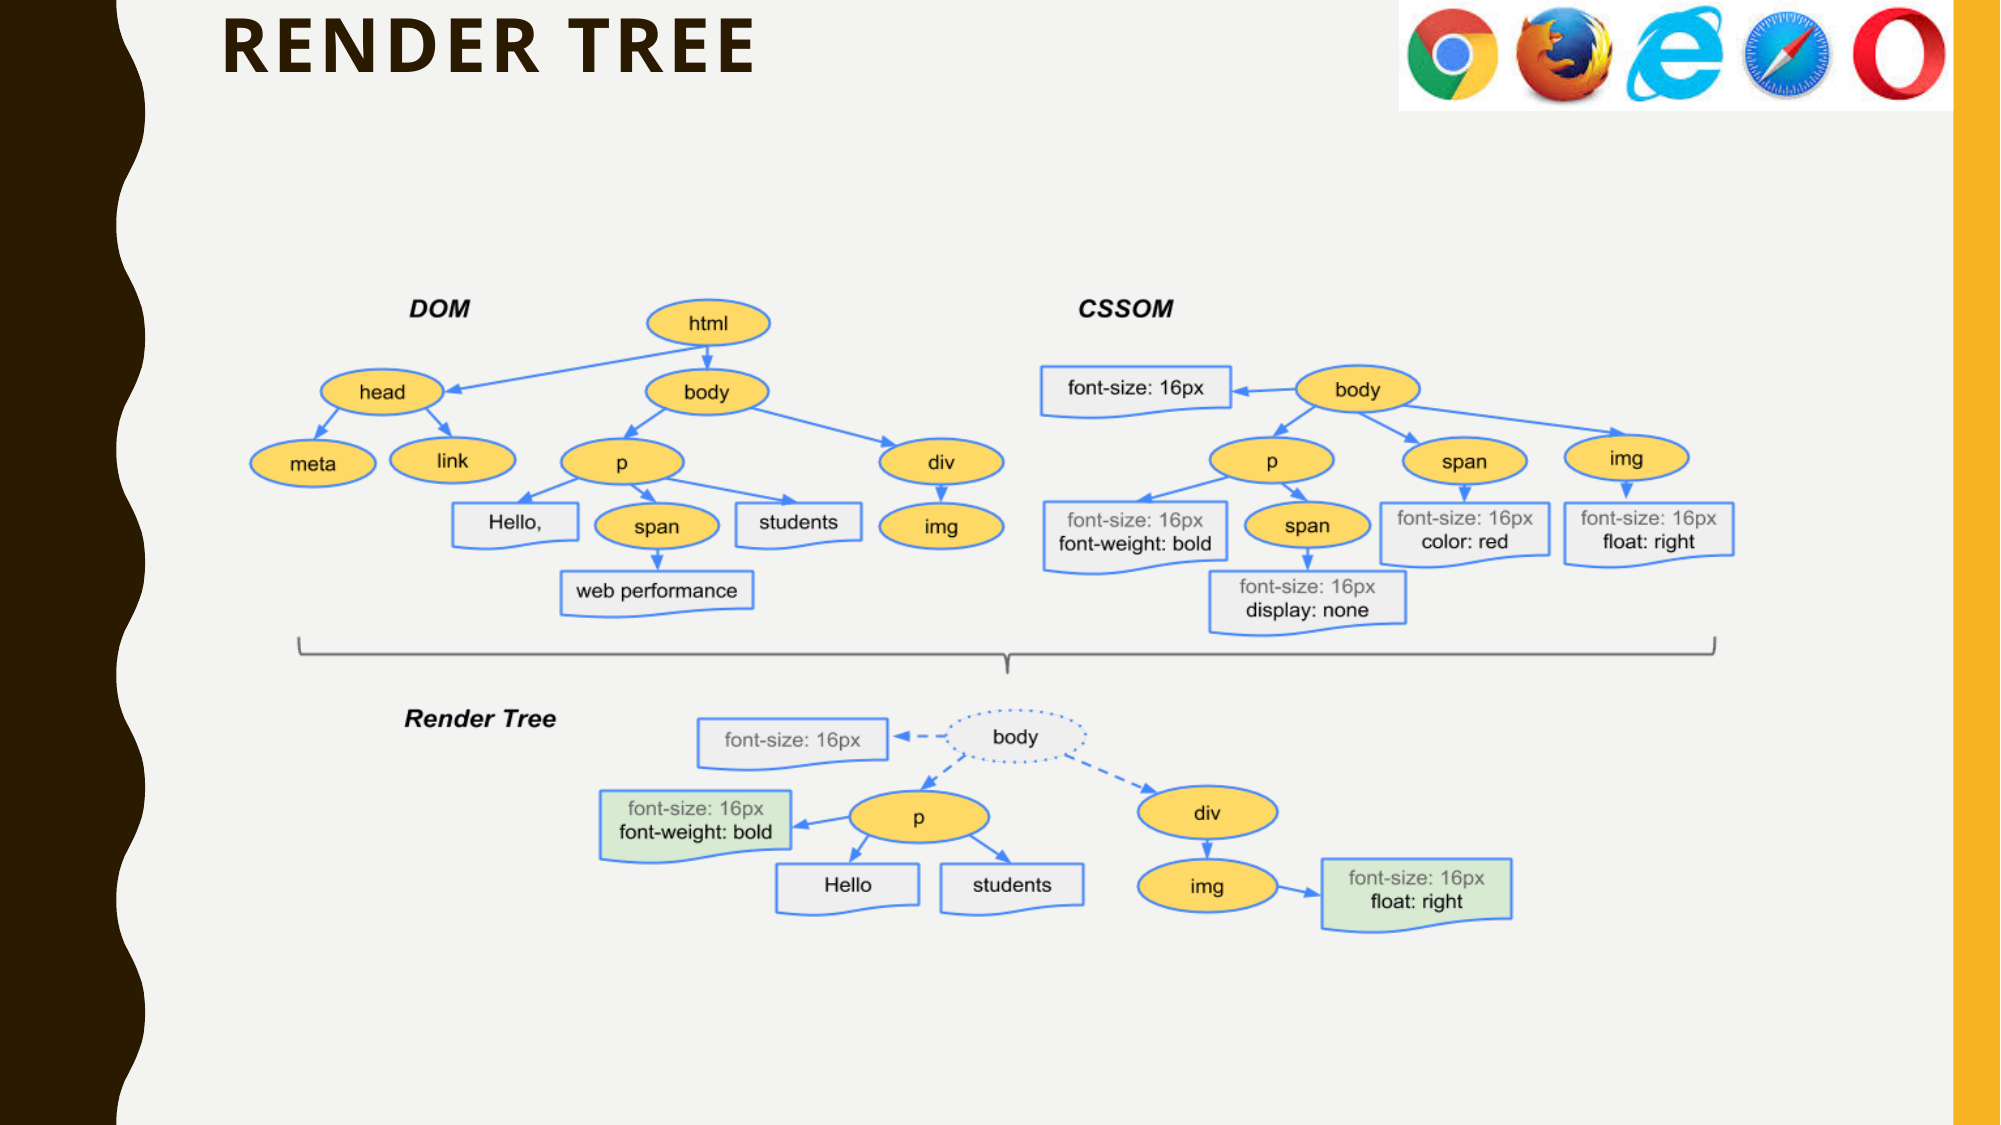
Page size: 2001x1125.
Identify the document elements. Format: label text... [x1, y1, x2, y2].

picture [237, 283, 1738, 950]
text_box Render Tree [205, 0, 1391, 164]
picture [1398, 0, 1954, 111]
